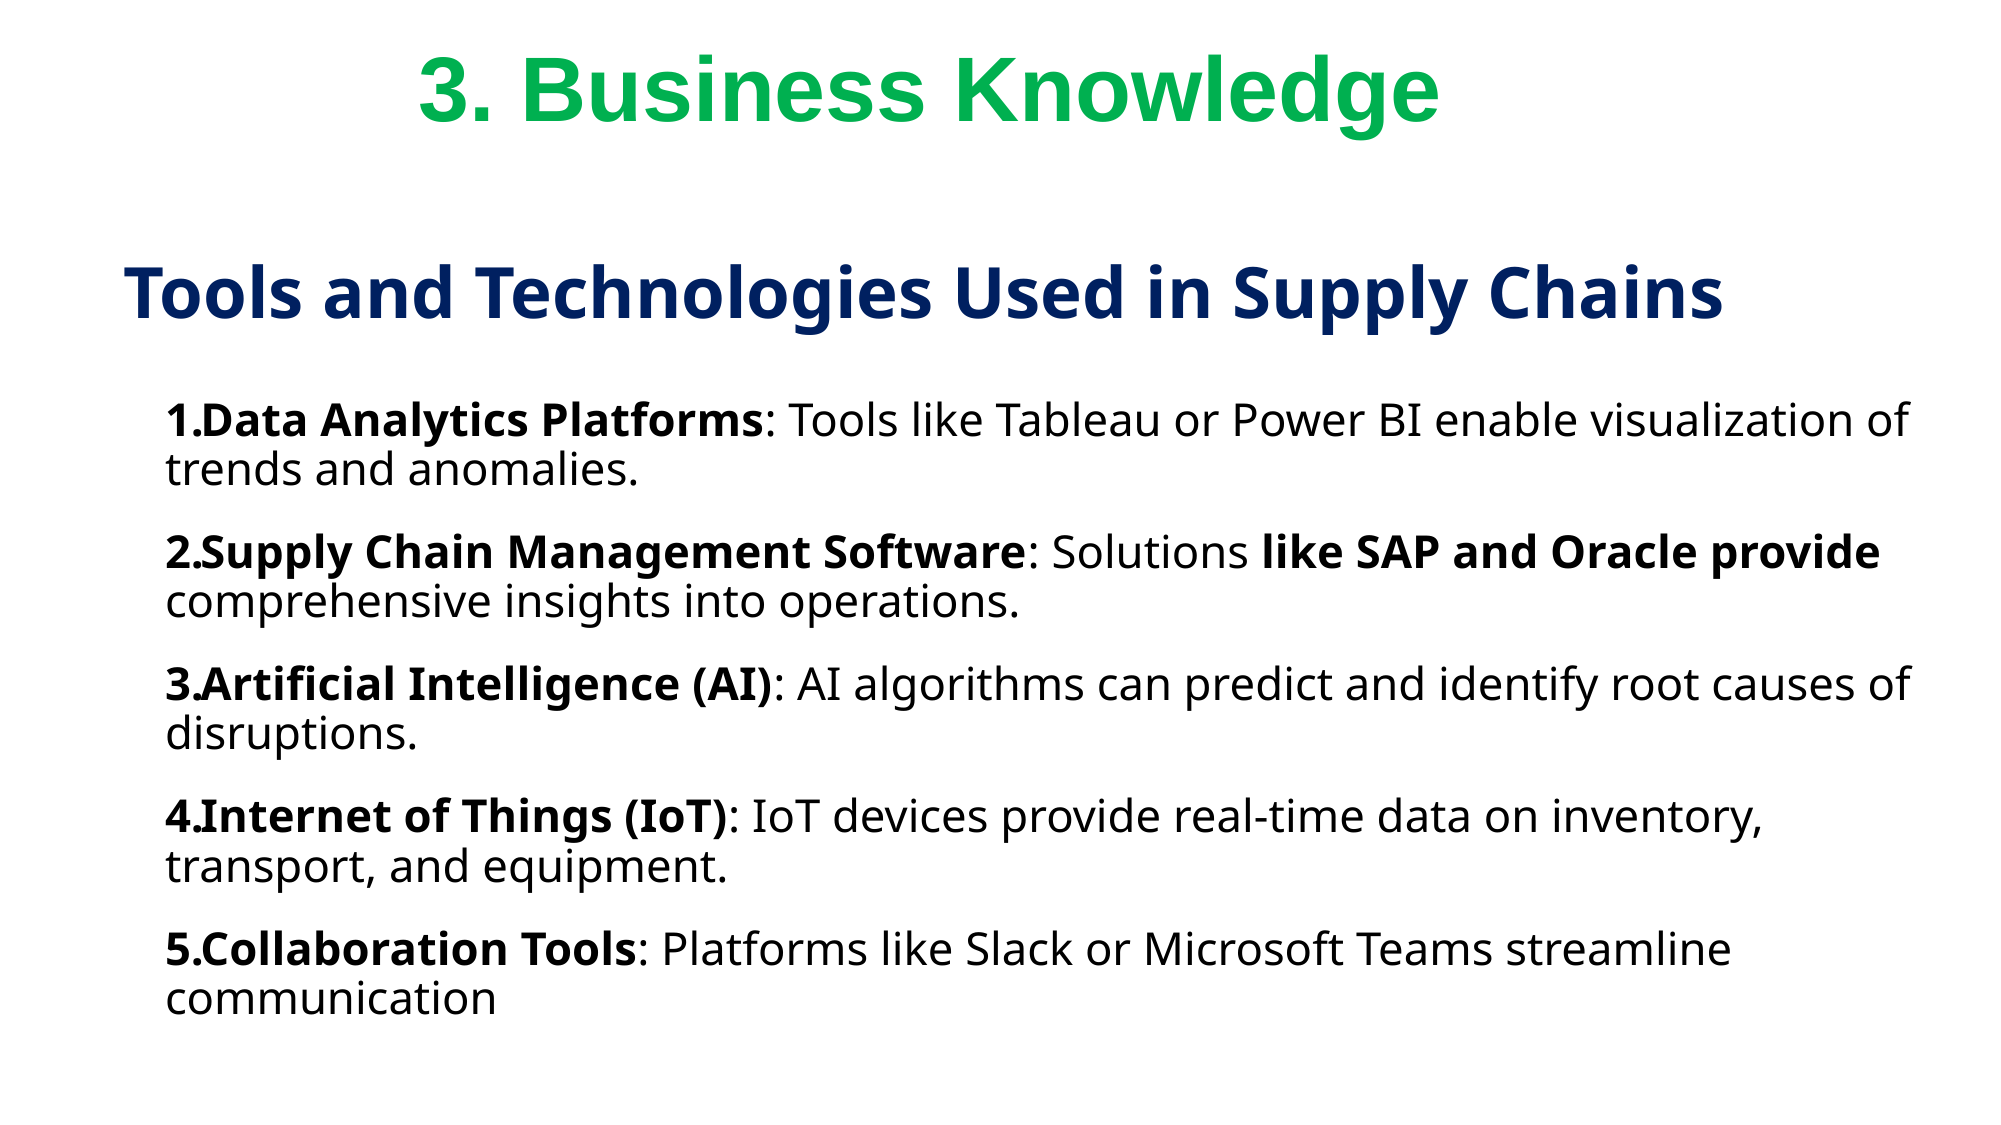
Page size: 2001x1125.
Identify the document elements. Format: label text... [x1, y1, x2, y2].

subtitle Data Analytics Platforms: Tools like Tableau or Power BI enable visualization of trends and anomalies. Supply Chain Management Software: Solutions like SAP and Oracle provide comprehensive insights into operations. Artificial Intelligence (AI): AI algorithms can predict and identify root causes of disruptions. Internet of Things (IoT): IoT devices provide real-time data on inventory, transport, and equipment. Collaboration Tools: Platforms like Slack or Microsoft Teams streamline communication [150, 389, 1948, 1082]
title Tools and Technologies Used in Supply Chains [108, 195, 1787, 584]
text_box 3. Business Knowledge [148, 22, 1714, 148]
